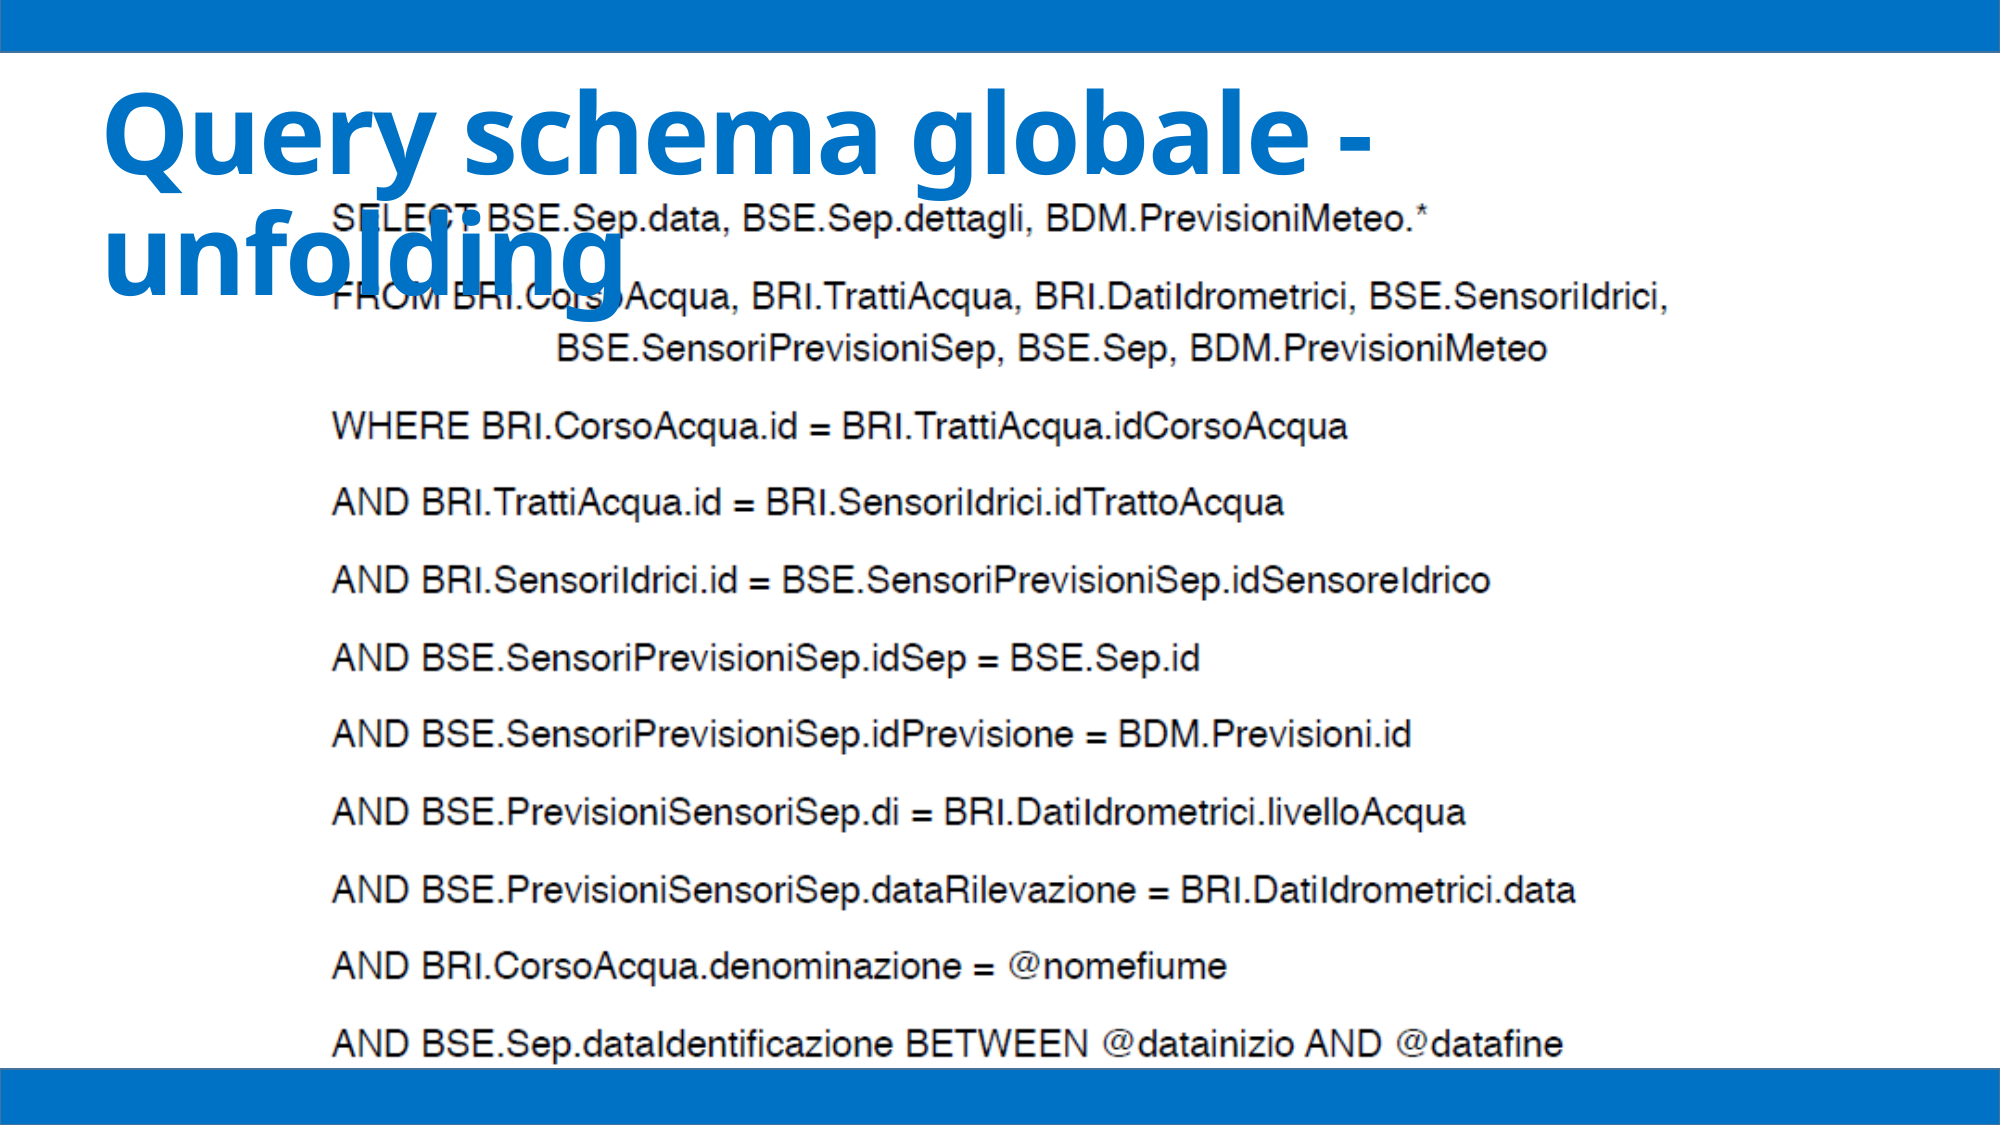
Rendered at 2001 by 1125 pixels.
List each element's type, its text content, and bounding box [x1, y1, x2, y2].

text_box Query schema globale - unfolding [85, 69, 1915, 269]
text_box [0, 1068, 2000, 1125]
text_box [0, 0, 2000, 53]
picture [326, 189, 1674, 1074]
